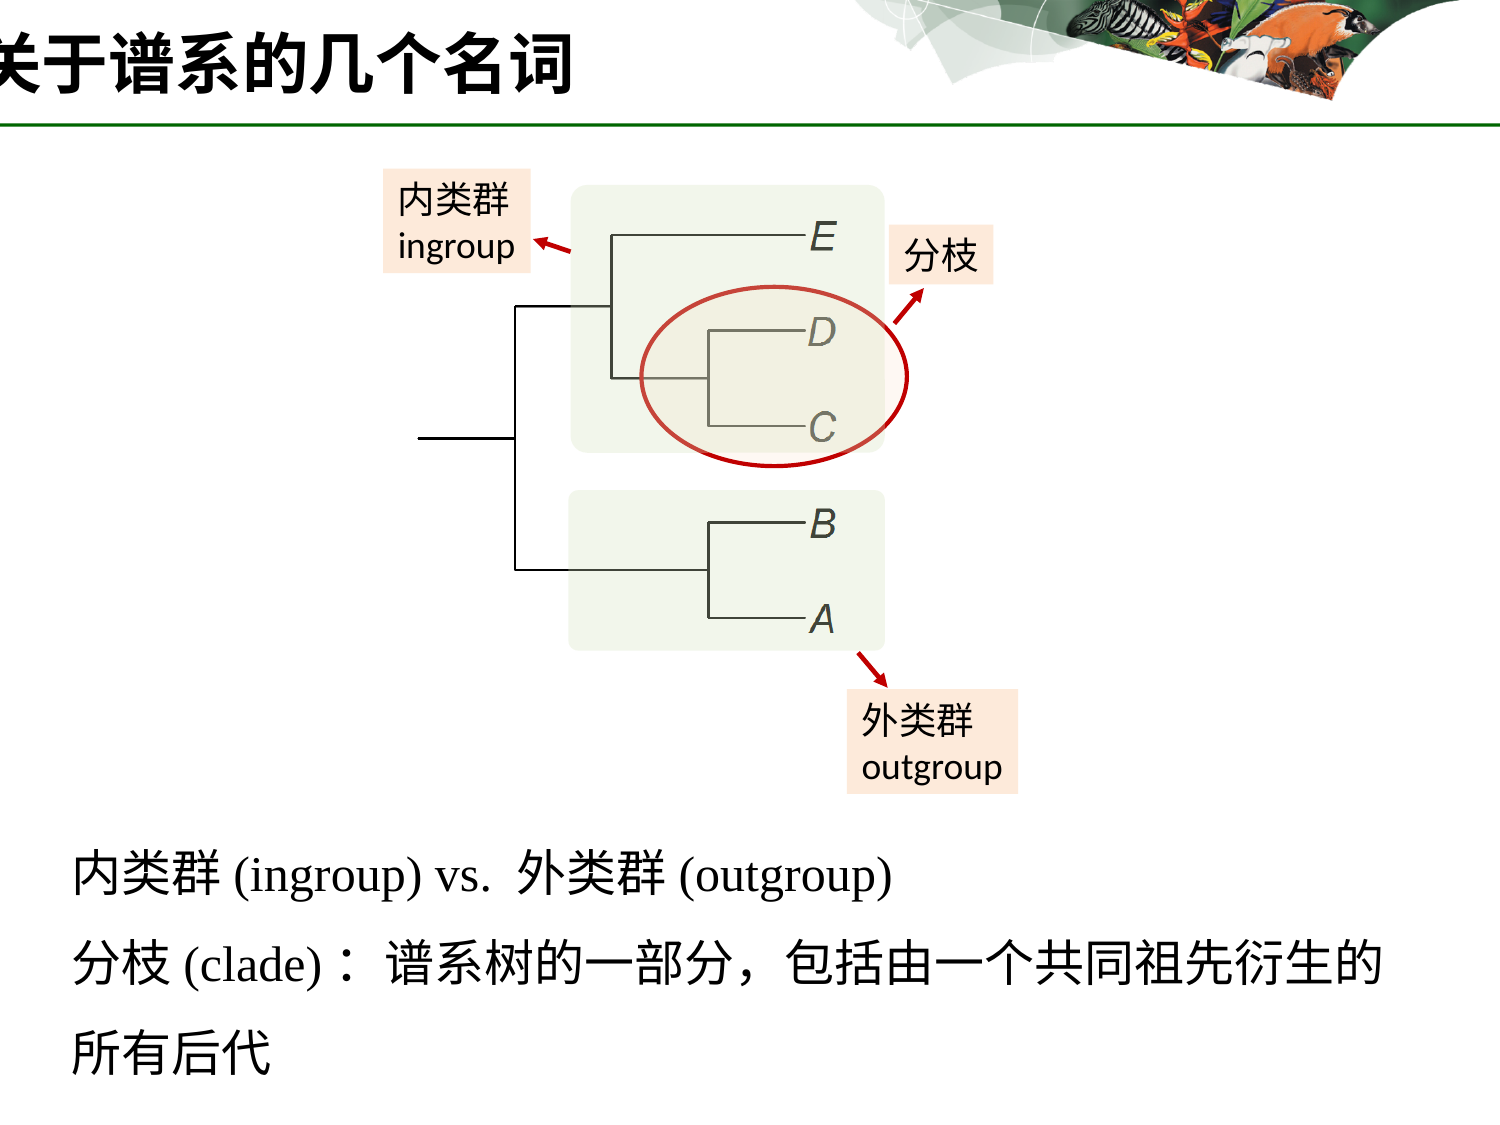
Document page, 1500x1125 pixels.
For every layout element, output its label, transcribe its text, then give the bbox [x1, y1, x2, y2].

text_box 外类群 outgroup [846, 689, 1019, 794]
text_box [894, 287, 925, 324]
text_box 内类群(ingroup) vs. 外类群(outgroup) 分枝(clade)：谱系树的一部分，包括由一个共同祖先衍生的所有后代 [56, 803, 1428, 1089]
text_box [0, 0, 1500, 126]
picture [334, 152, 899, 716]
text_box 分枝 [904, 224, 994, 285]
text_box [904, 351, 910, 402]
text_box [857, 652, 888, 688]
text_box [532, 238, 571, 252]
